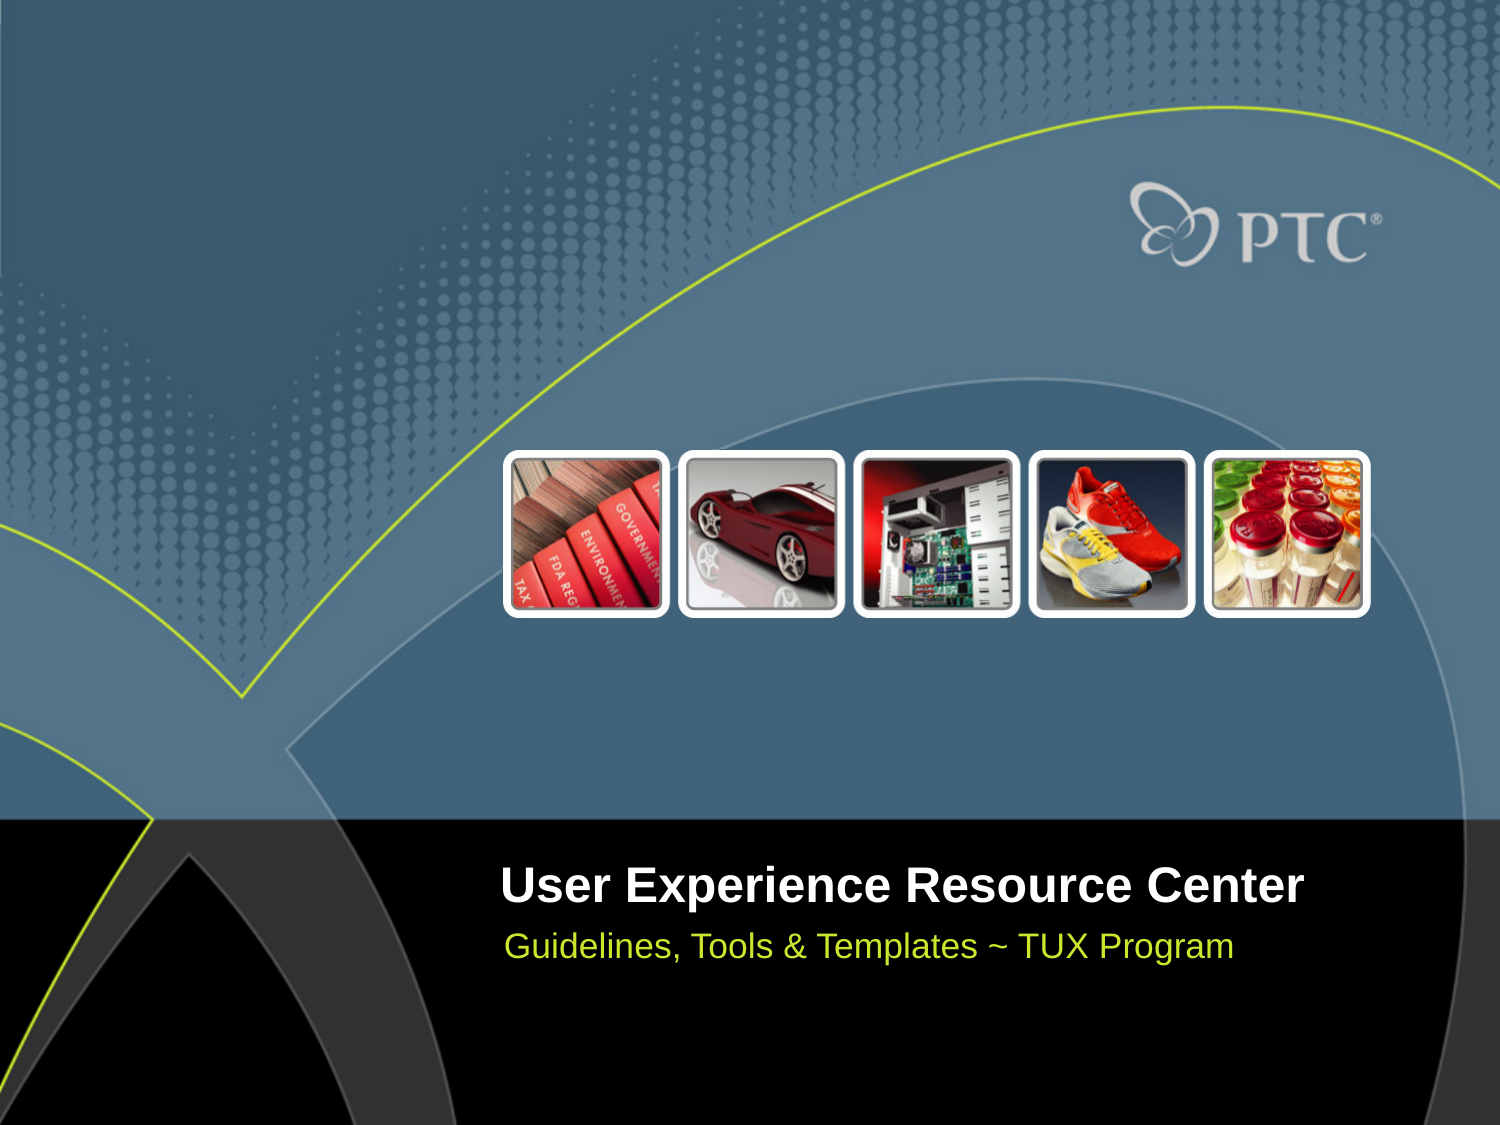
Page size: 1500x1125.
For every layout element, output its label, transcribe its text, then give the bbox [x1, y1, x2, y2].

subtitle Guidelines, Tools & Templates ~ TUX Program [503, 927, 1444, 1089]
title User Experience Resource Center [499, 852, 1444, 929]
picture [0, 0, 1500, 1125]
